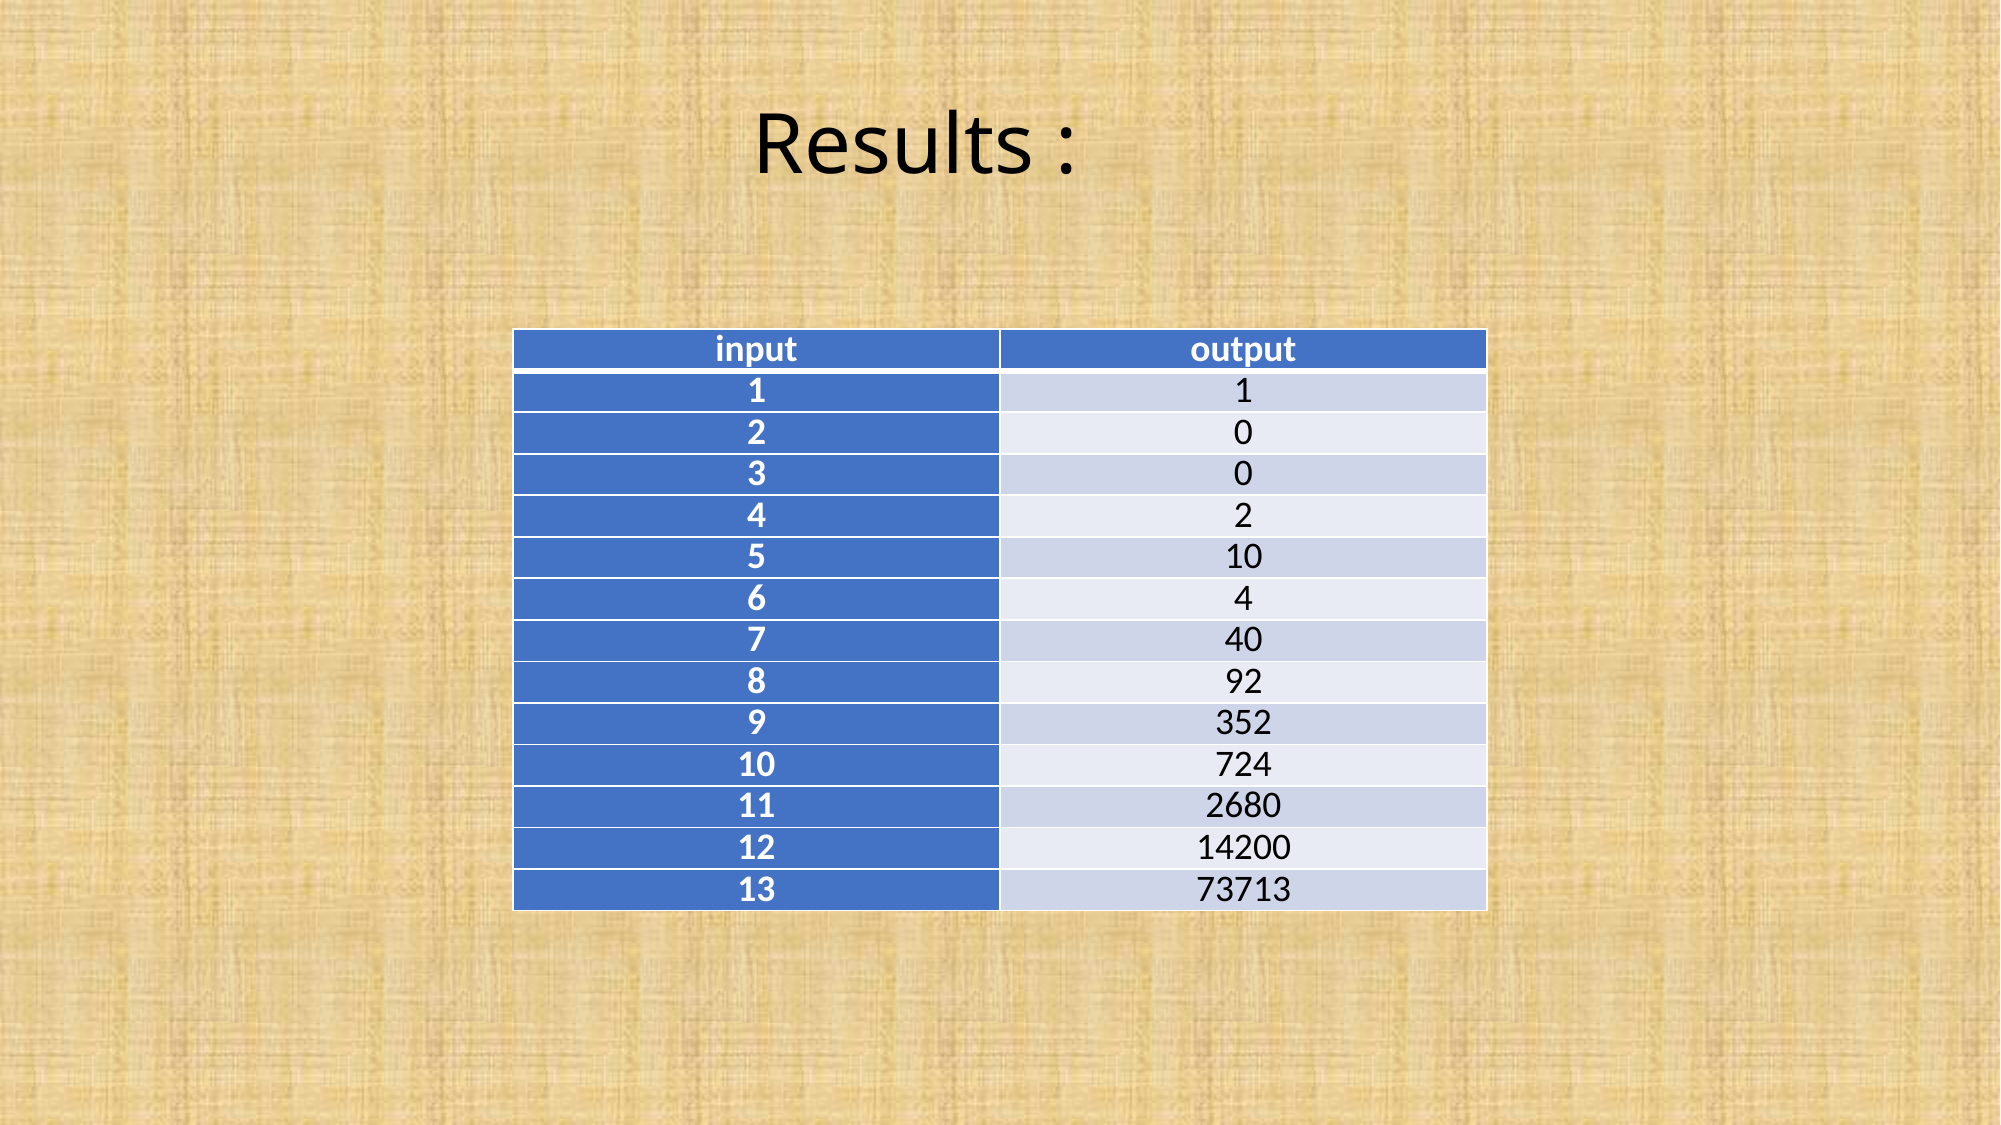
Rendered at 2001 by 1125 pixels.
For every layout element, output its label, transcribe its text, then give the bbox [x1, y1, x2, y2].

title Results : [160, 148, 1672, 268]
table_cell 10 [1001, 538, 1486, 577]
table_cell 7 [514, 621, 999, 661]
table_cell 8 [514, 662, 999, 702]
table_cell 9 [514, 704, 999, 744]
table_cell 6 [514, 579, 999, 619]
table_cell 724 [1001, 745, 1486, 785]
table_header input [514, 330, 999, 368]
subtitle [90, 268, 1949, 1077]
table_cell 0 [1001, 413, 1486, 453]
table_cell 2 [514, 413, 999, 453]
table_cell 73713 [1001, 870, 1486, 910]
table_cell 4 [514, 496, 999, 536]
table_cell 352 [1001, 704, 1486, 744]
table_cell 2680 [1001, 787, 1486, 827]
table_cell 0 [1001, 455, 1486, 494]
table_cell 12 [514, 828, 999, 868]
table_header output [1001, 330, 1486, 368]
table_cell 92 [1001, 662, 1486, 702]
table_cell 14200 [1001, 828, 1486, 868]
table_cell 40 [1001, 621, 1486, 661]
table_cell 1 [514, 374, 999, 411]
table_cell 1 [1001, 374, 1486, 411]
picture [0, 0, 2001, 1125]
table_cell 10 [514, 745, 999, 785]
table_cell 3 [514, 455, 999, 494]
table_cell 11 [514, 787, 999, 827]
table_cell 13 [514, 870, 999, 910]
table_cell 4 [1001, 579, 1486, 619]
table_cell 2 [1001, 496, 1486, 536]
table_cell 5 [514, 538, 999, 577]
